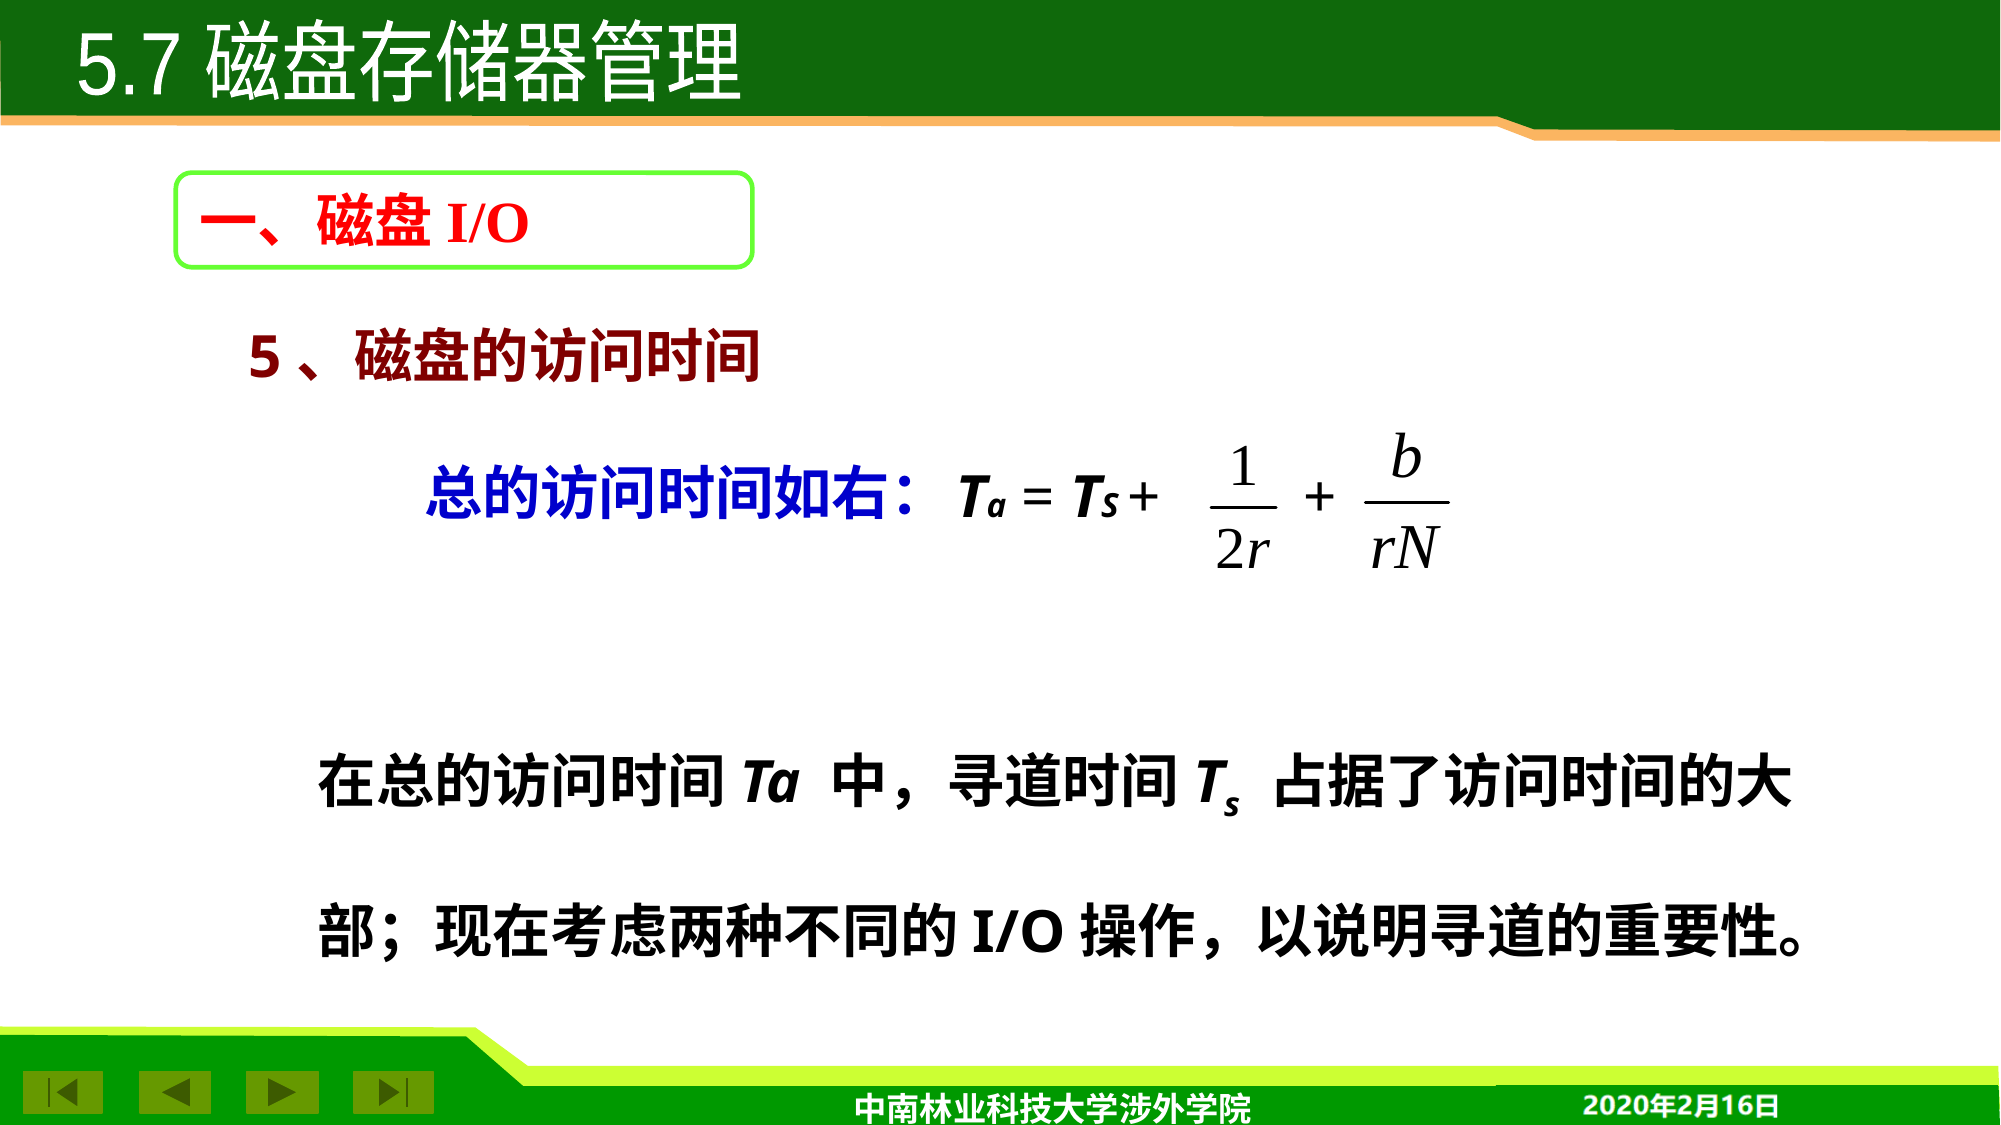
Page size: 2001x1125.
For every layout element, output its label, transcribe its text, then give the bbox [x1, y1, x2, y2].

text_box 在总的访问时间Ta 中，寻道时间Ts 占据了访问时间的大部；现在考虑两种不同的I/O操作，以说明寻道的重要性。 [303, 656, 1816, 1091]
text_box [175, 172, 749, 268]
text_box 总的访问时间如右： [409, 448, 940, 534]
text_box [940, 416, 1464, 583]
text_box 5、磁盘的访问时间 [234, 311, 791, 397]
text_box 一、磁盘I/O [184, 176, 753, 262]
